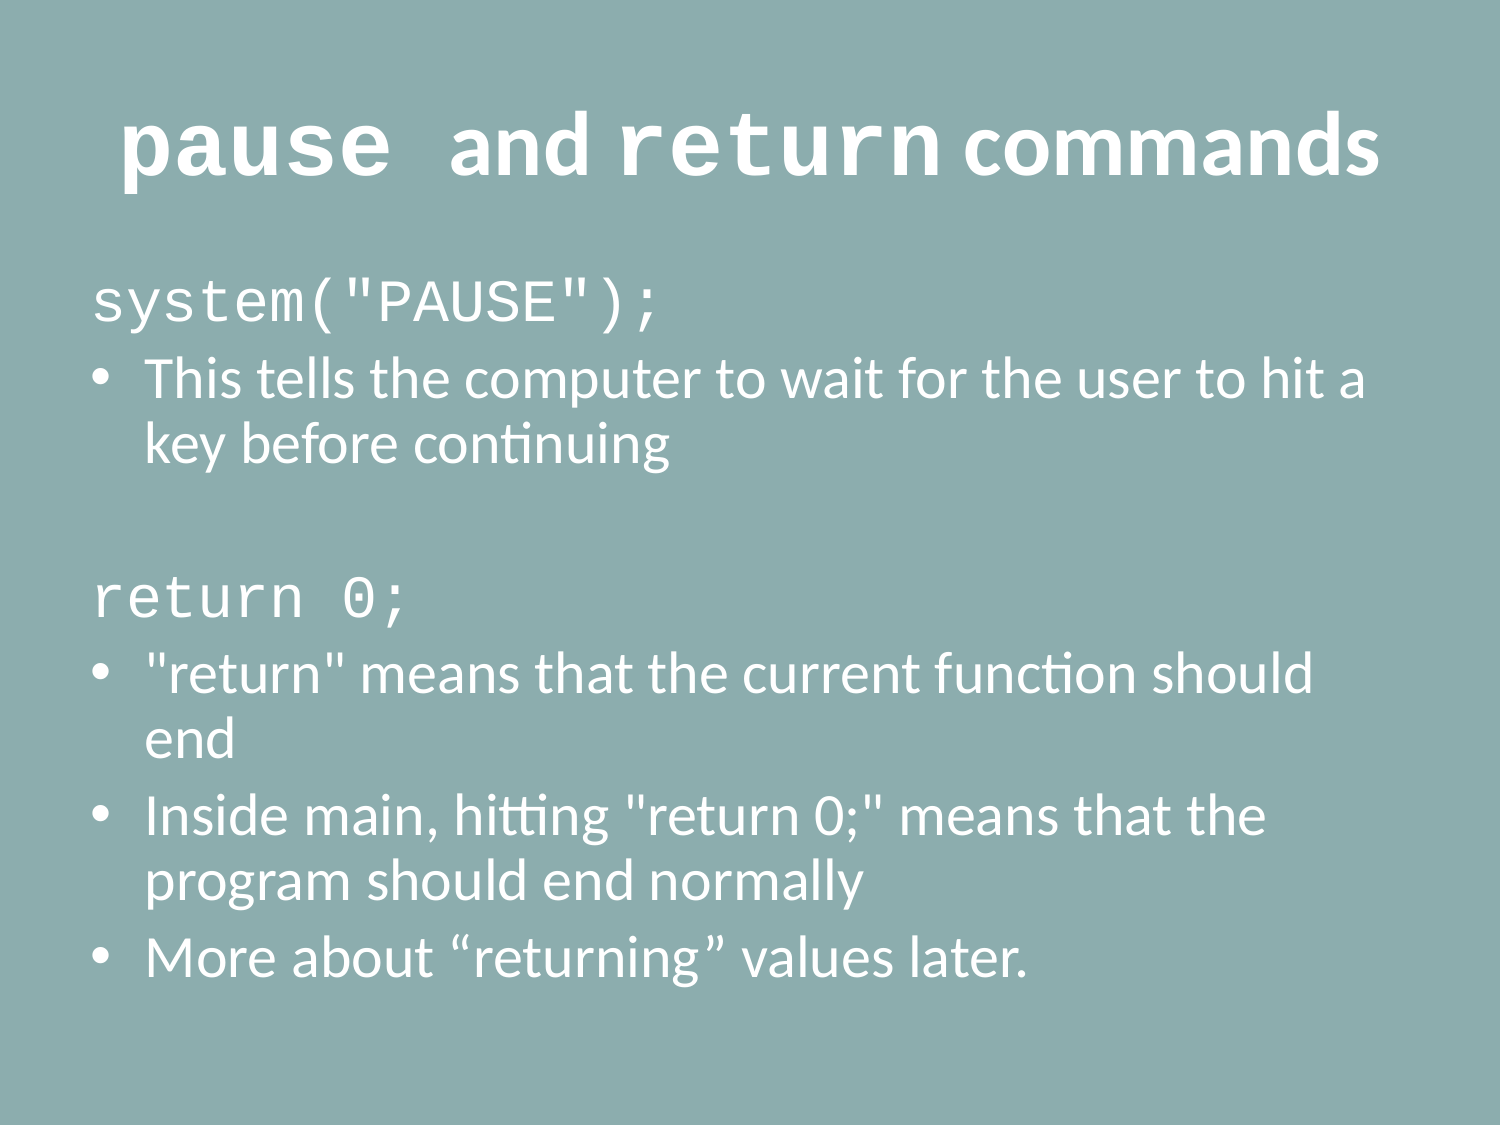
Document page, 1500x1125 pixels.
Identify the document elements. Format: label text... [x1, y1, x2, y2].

title pause and return commands [75, 45, 1425, 233]
list system("PAUSE"); This tells the computer to wait for the user to hit a key before continuing return 0; "return" means that the current function should end Inside main, hitting "return 0;" means that the program should end normally More about “returning” values later. [75, 262, 1425, 1005]
